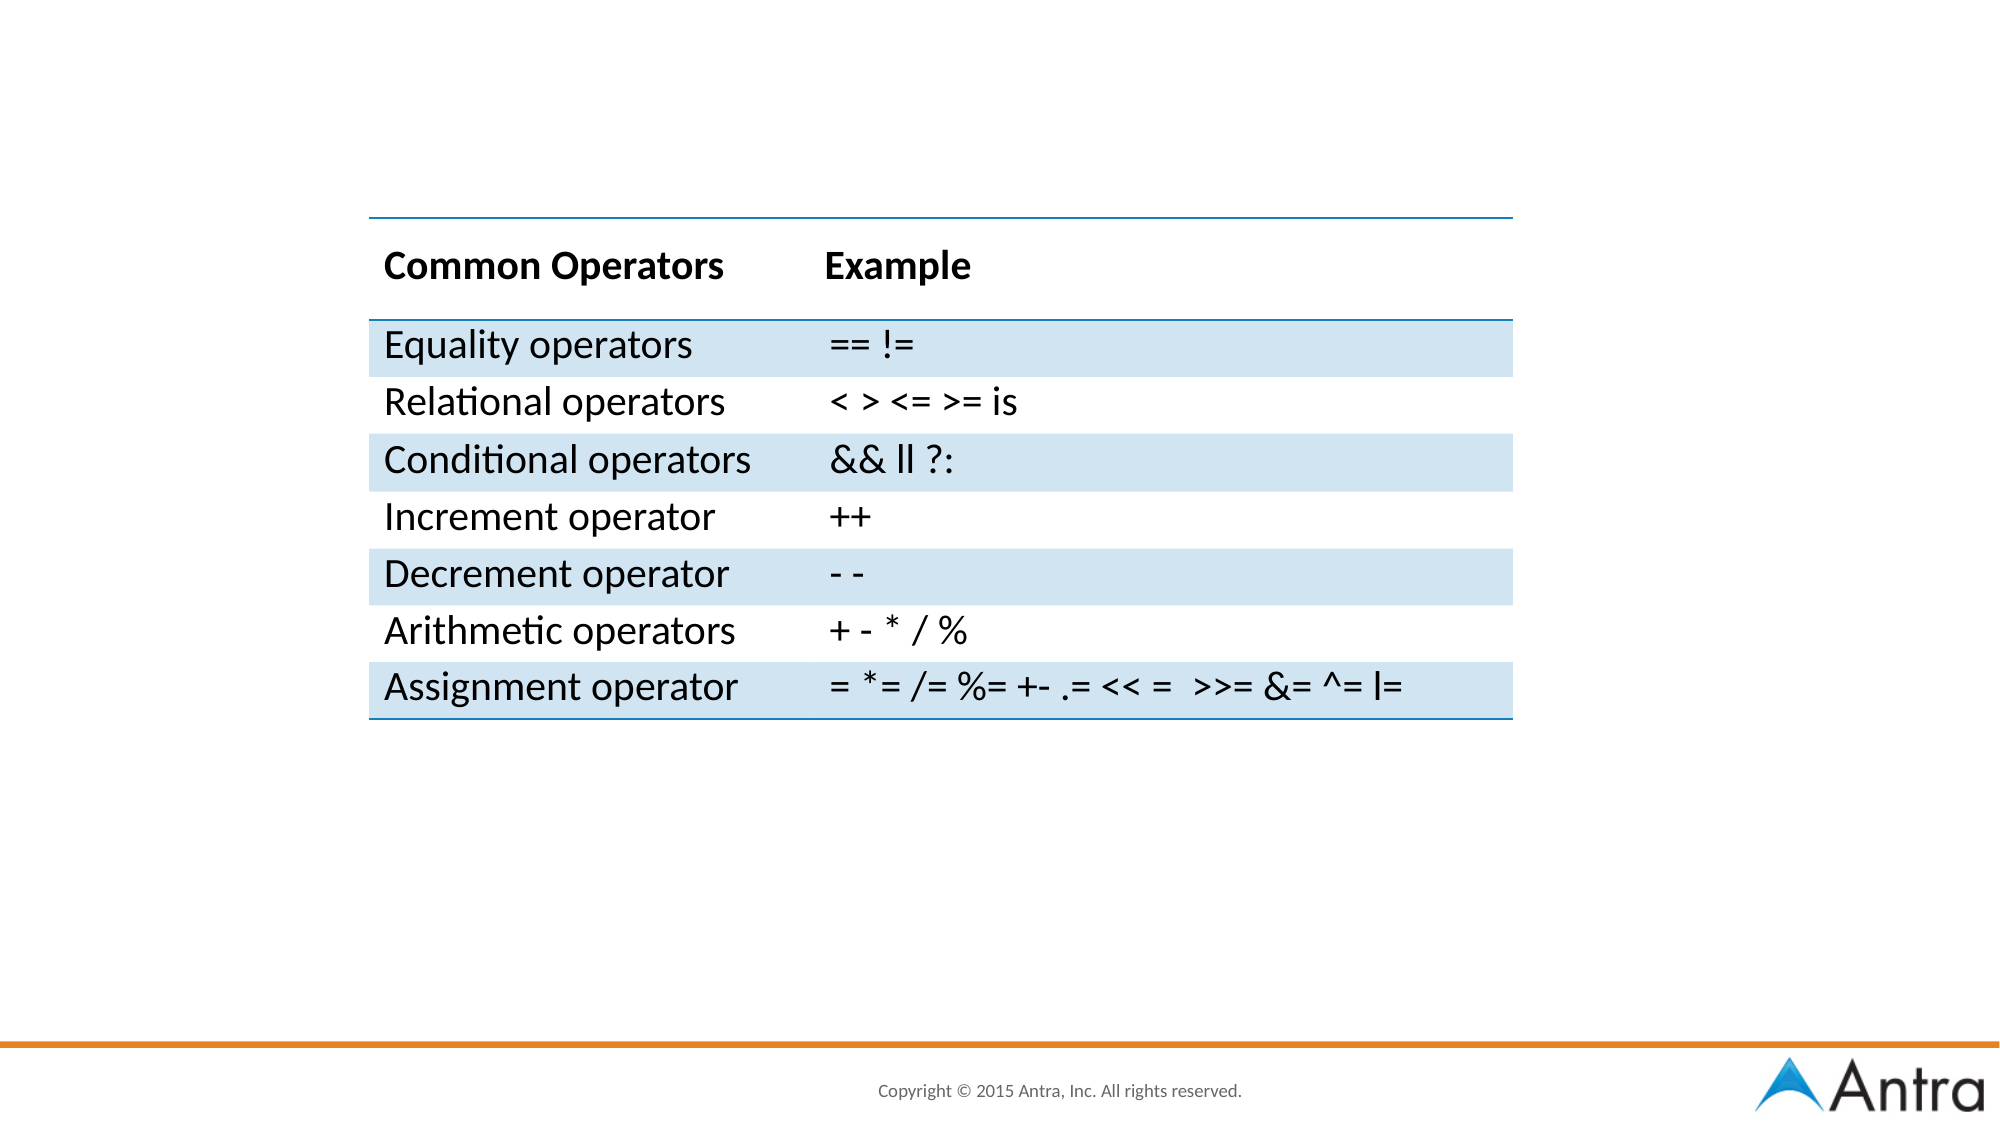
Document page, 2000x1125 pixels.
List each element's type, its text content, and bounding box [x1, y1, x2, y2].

table_cell Arithmetic operators [369, 605, 815, 662]
picture [1744, 1048, 1994, 1122]
table_header Common Operators [369, 219, 815, 319]
table_header Example [815, 219, 1513, 319]
table_cell < > <= >= is [815, 377, 1513, 434]
table_cell Increment operator [369, 492, 815, 549]
table_cell - - [815, 549, 1513, 605]
table_cell Decrement operator [369, 549, 815, 605]
table_cell ++ [815, 492, 1513, 549]
table_cell Assignment operator [369, 662, 815, 718]
table_cell Equality operators [369, 321, 815, 377]
table_cell + - * / % [815, 605, 1513, 662]
table_cell == != [815, 321, 1513, 377]
table_cell Conditional operators [369, 434, 815, 492]
table_cell Relational operators [369, 377, 815, 434]
table_cell = *= /= %= +- .= << = >>= &= ^= l= [815, 662, 1513, 718]
table_cell && ll ?: [815, 434, 1513, 492]
